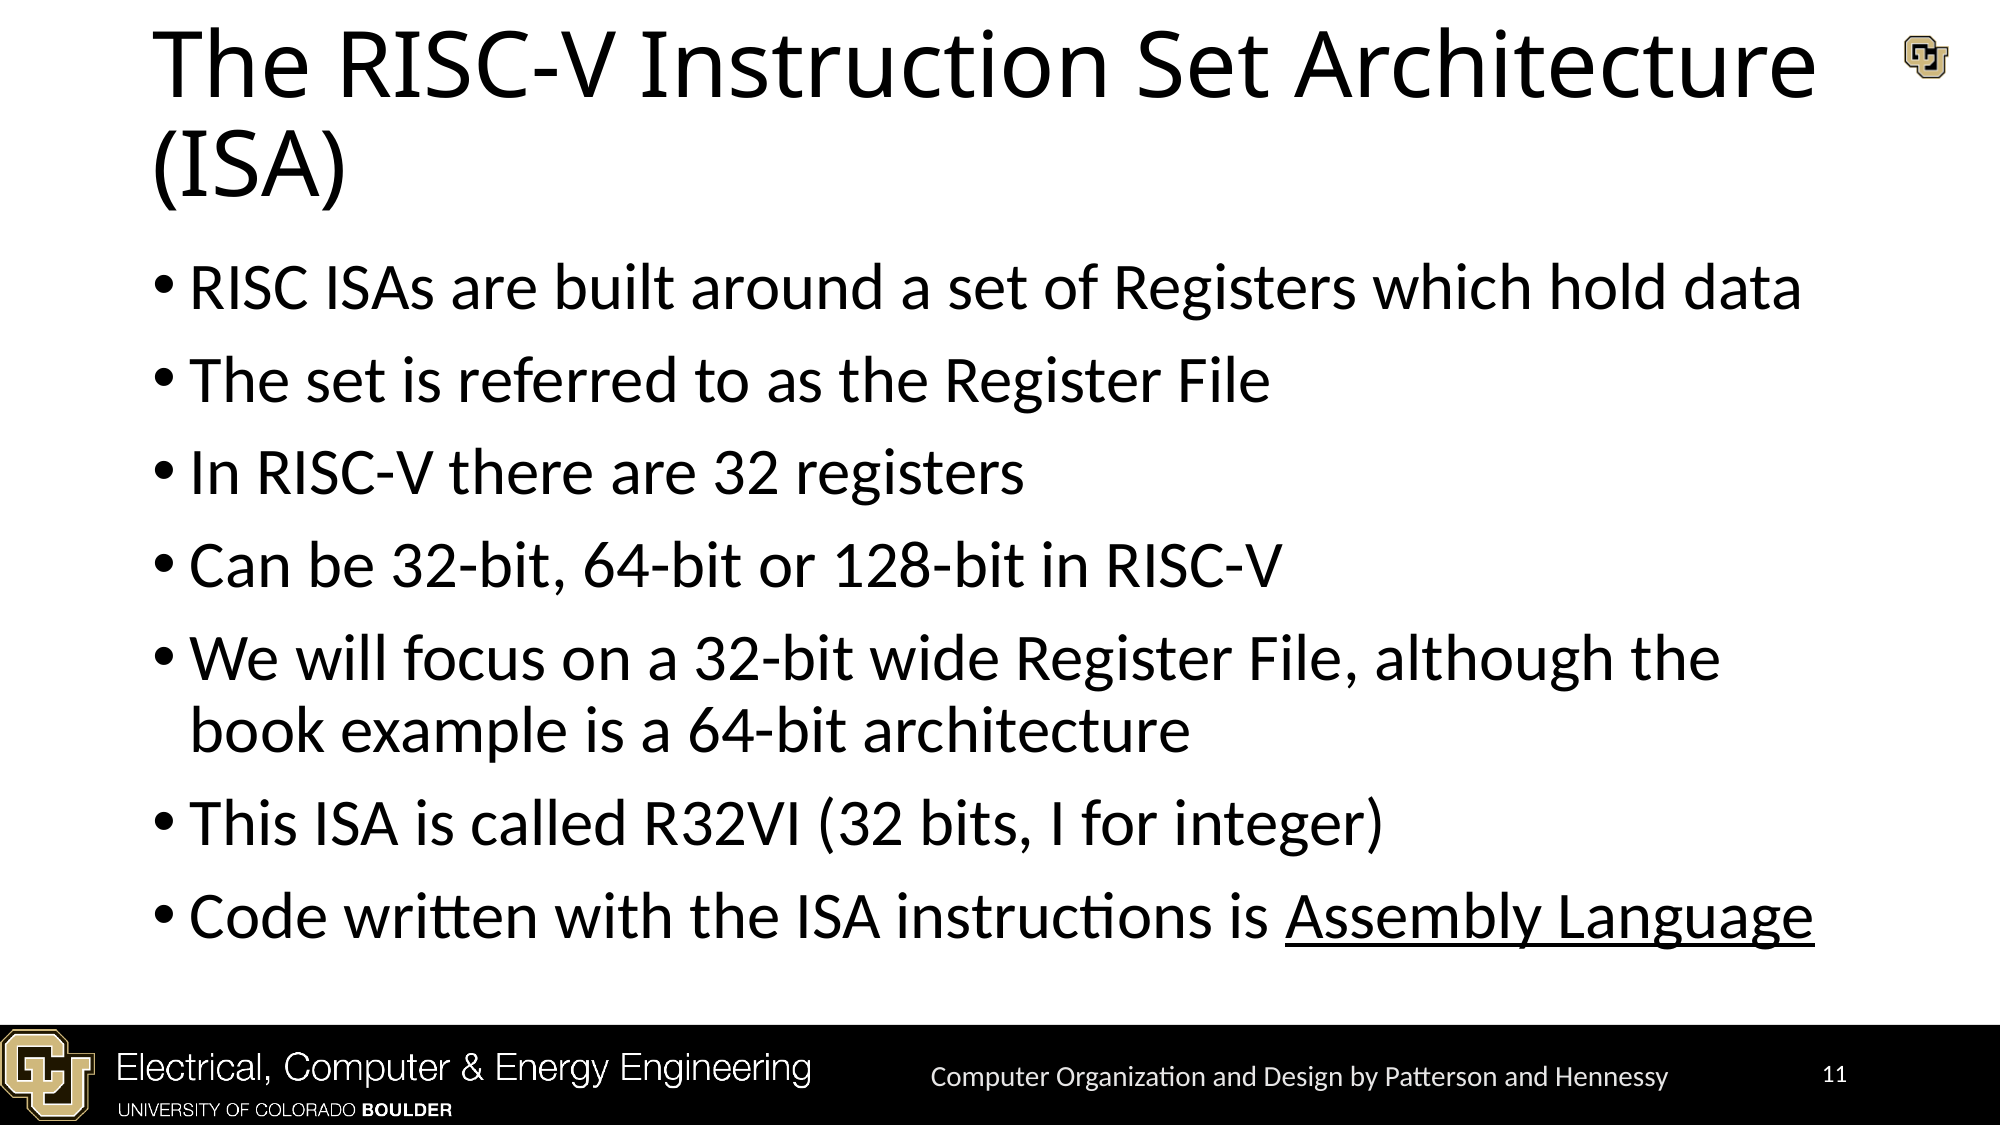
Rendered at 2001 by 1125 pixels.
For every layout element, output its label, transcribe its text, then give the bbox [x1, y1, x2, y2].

footer Computer Organization and Design by Patterson and Hennessy [0, 1024, 2000, 1125]
picture [0, 1029, 810, 1121]
title The RISC-V Instruction Set Architecture (ISA) [137, 8, 1863, 227]
list RISC ISAs are built around a set of Registers which hold data The set is referred to as the Register File In RISC-V there are 32 registers Can be 32-bit, 64-bit or 128-bit in RISC-V We will focus on a 32-bit wide Register File, although the book example is a 64-bit architecture This ISA is called R32VI (32 bits, I for integer) Code written with the ISA instructions is Assembly Language [137, 243, 1863, 1003]
slide_number 11 [1412, 1042, 1863, 1103]
picture [1899, 32, 1958, 87]
